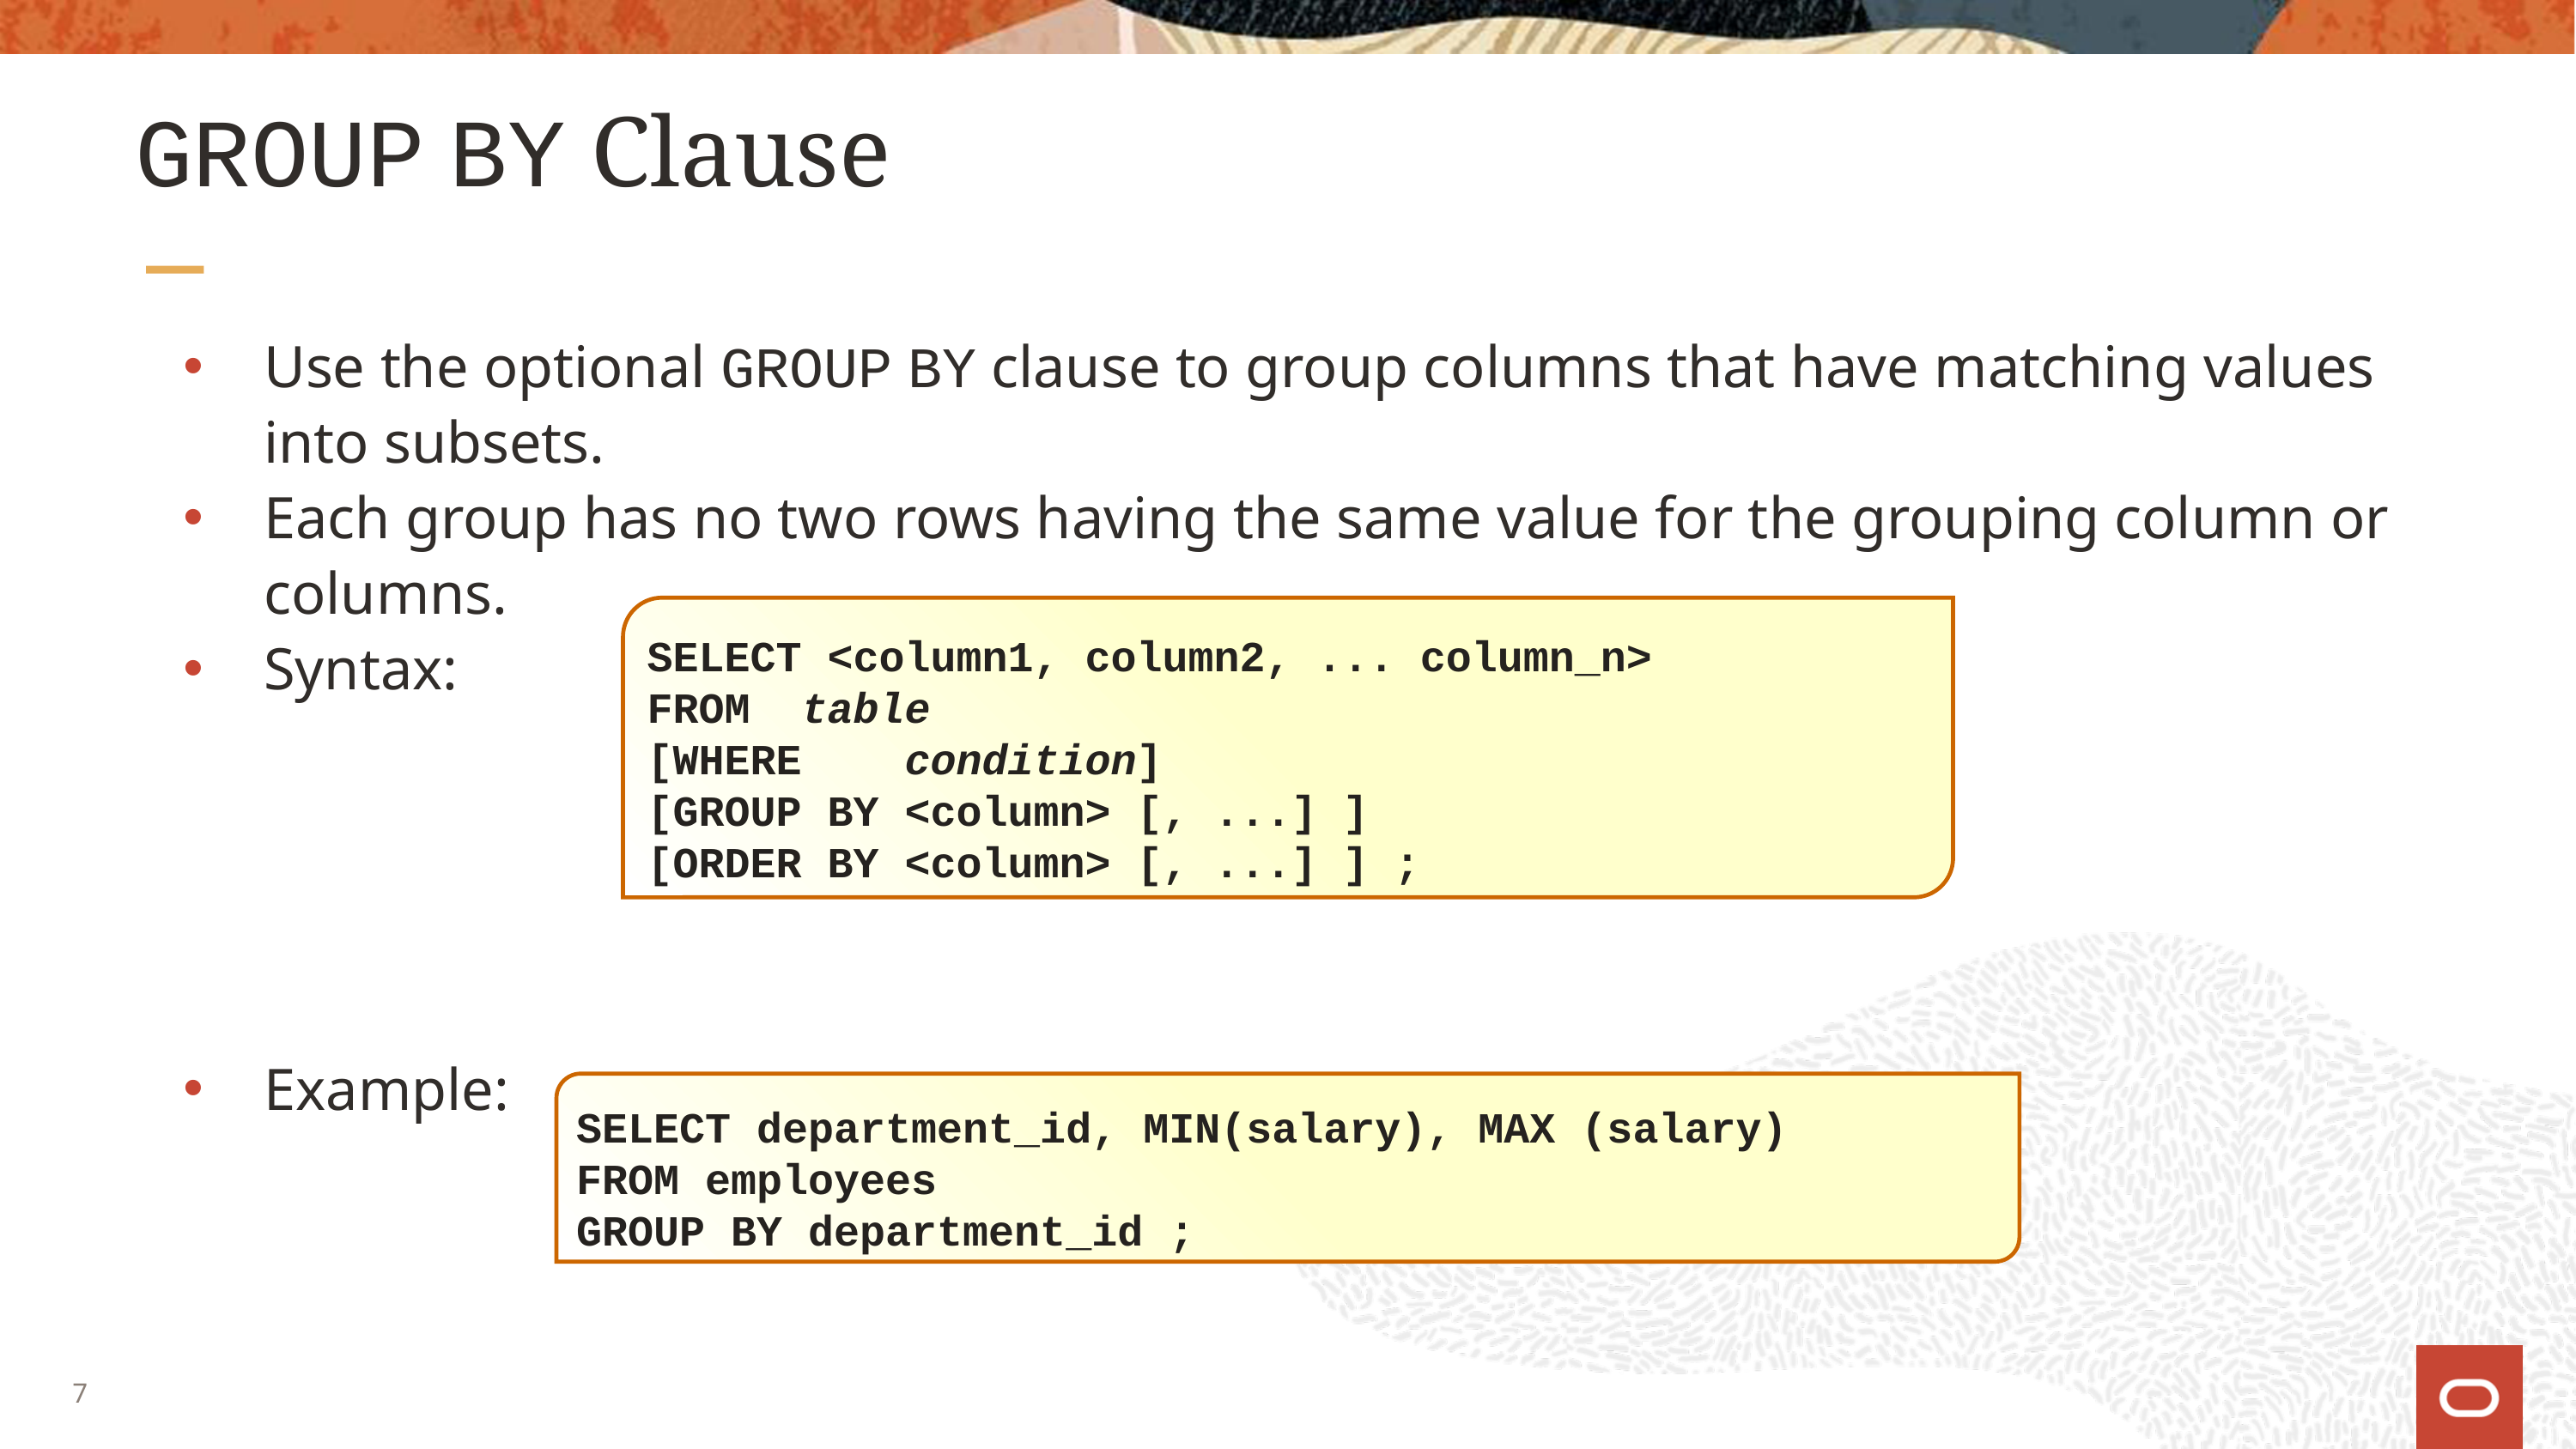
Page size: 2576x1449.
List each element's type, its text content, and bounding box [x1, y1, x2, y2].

text_box SELECT <column1, column2, ... column_n> FROM table [WHERE condition] [GROUP BY <column> [, ...] ] [ORDER BY <column> [, ...] ] ; [623, 597, 1953, 898]
picture [2416, 1345, 2523, 1449]
text_box SELECT department_id, MIN(salary), MAX (salary) FROM employees GROUP BY department_id ; [556, 1073, 2020, 1262]
list Use the optional GROUP BY clause to group columns that have matching values into subsets. Each group has no two rows having the same value for the grouping column or columns. Syntax: Example: [131, 319, 2445, 1052]
title GROUP BY Clause [131, 86, 2445, 252]
picture [0, 0, 2576, 54]
